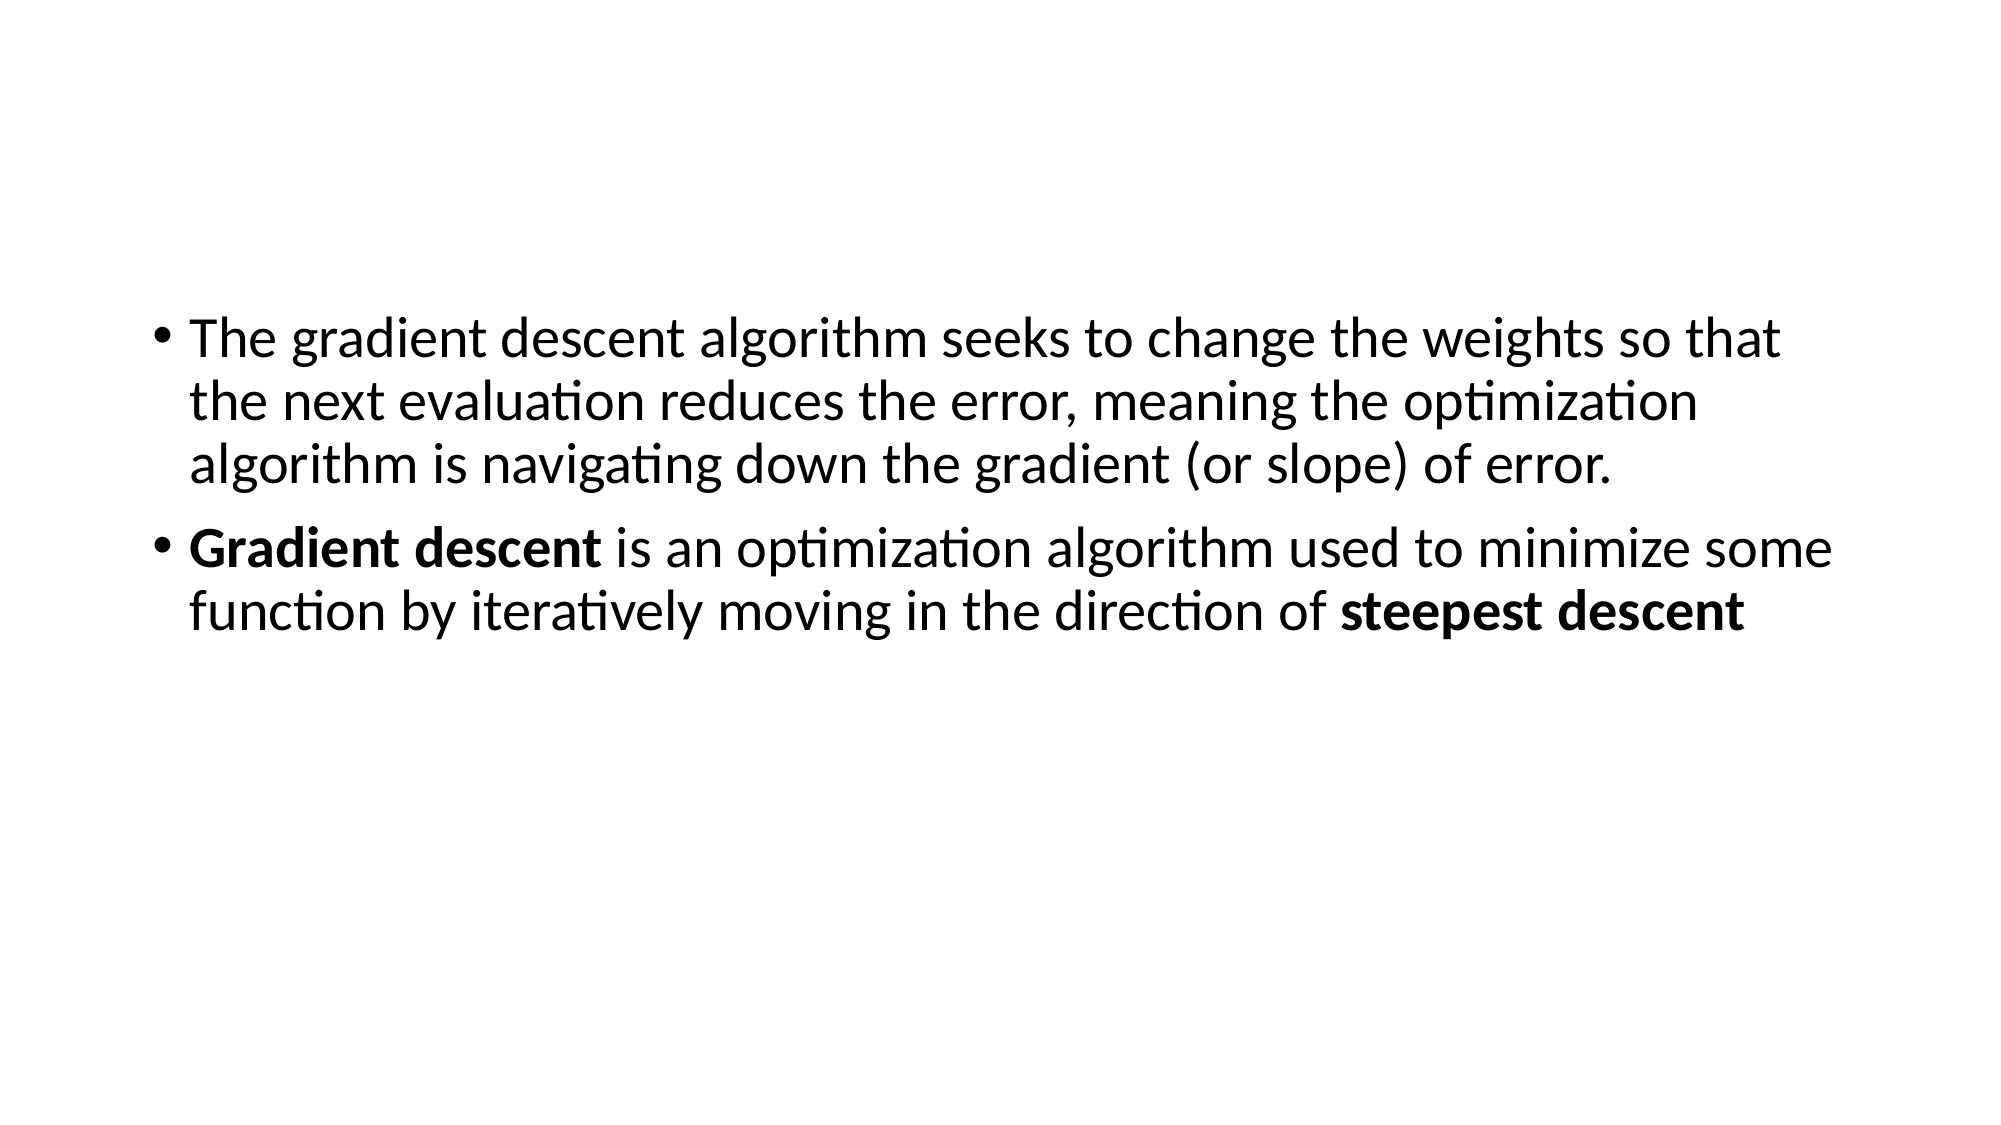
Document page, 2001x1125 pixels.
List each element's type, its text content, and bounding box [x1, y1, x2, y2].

list The gradient descent algorithm seeks to change the weights so that the next evaluation reduces the error, meaning the optimization algorithm is navigating down the gradient (or slope) of error. Gradient descent is an optimization algorithm used to minimize some function by iteratively moving in the direction of steepest descent [137, 299, 1863, 1014]
